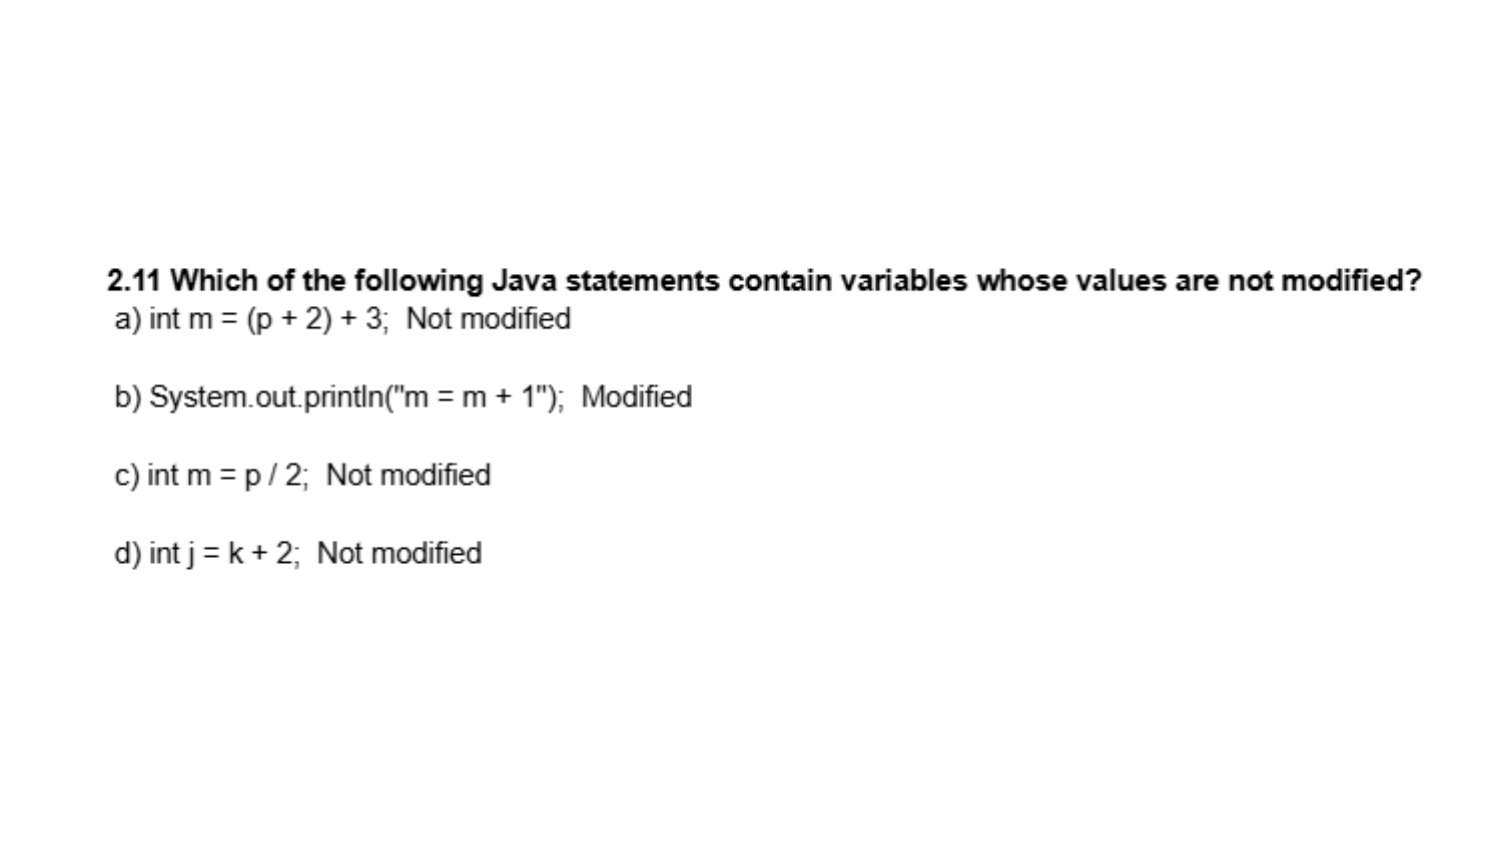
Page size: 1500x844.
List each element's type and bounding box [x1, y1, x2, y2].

picture [29, 231, 1471, 613]
